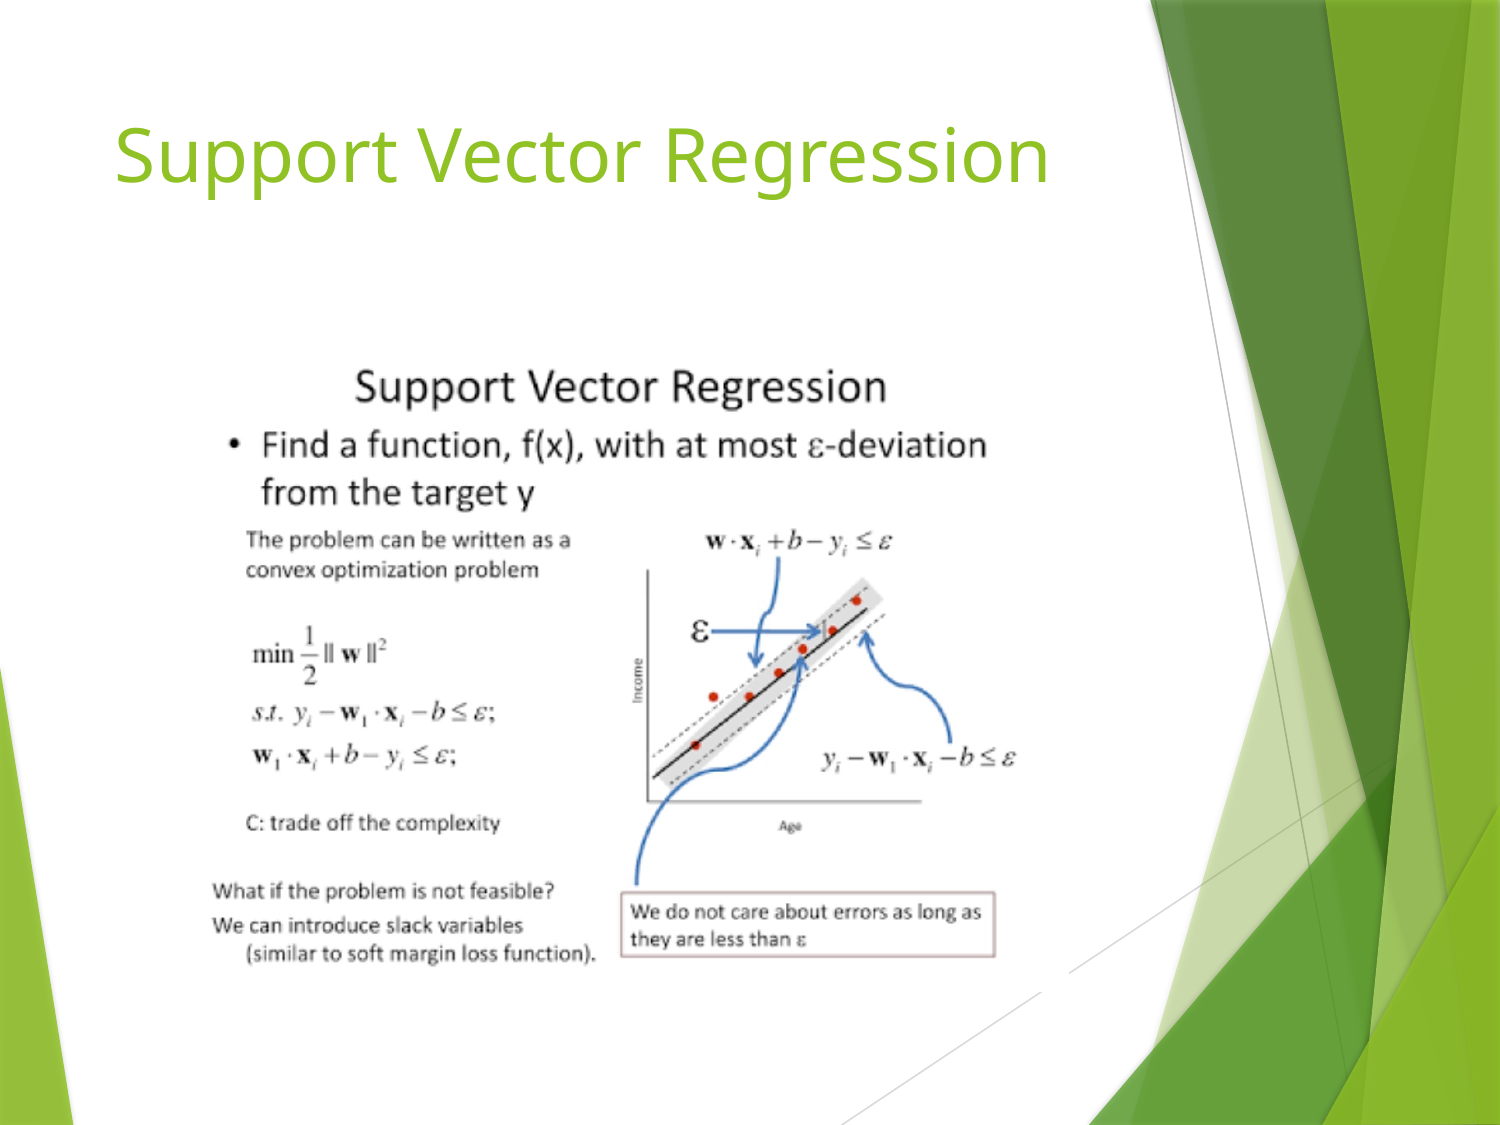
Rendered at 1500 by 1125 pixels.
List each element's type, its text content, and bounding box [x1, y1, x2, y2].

title Support Vector Regression [99, 99, 1142, 317]
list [172, 353, 1069, 992]
